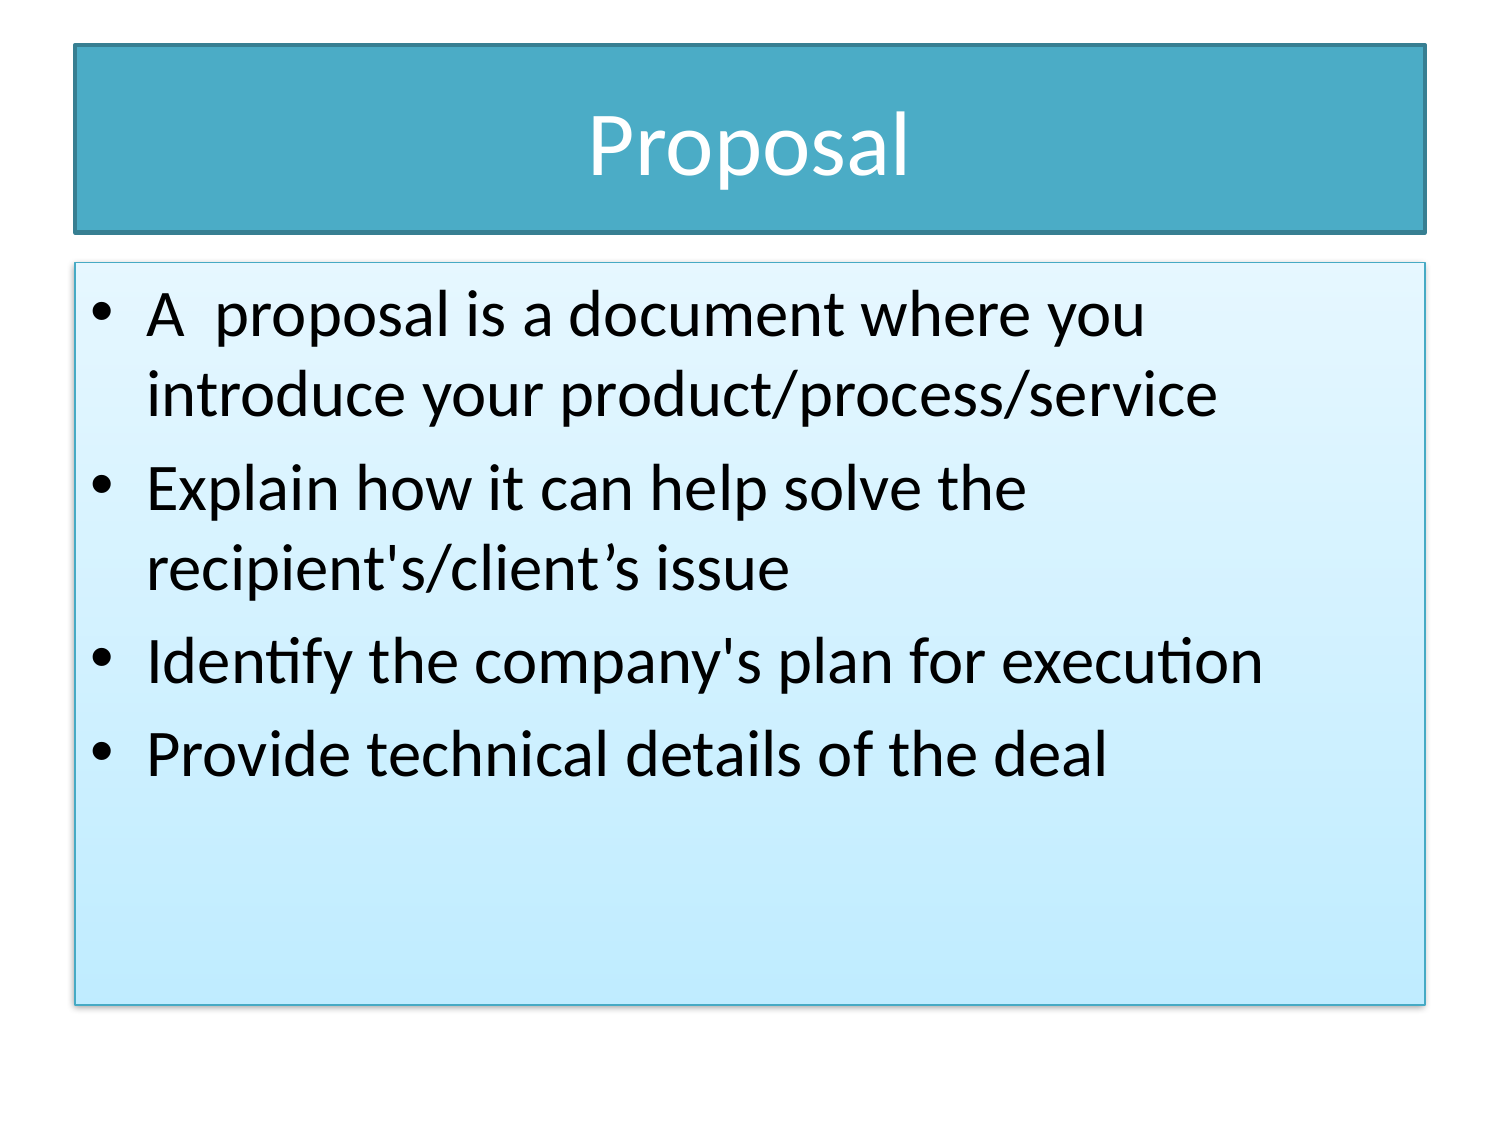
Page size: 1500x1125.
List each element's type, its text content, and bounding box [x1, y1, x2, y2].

title Proposal [73, 43, 1427, 235]
list A proposal is a document where you introduce your product/process/service Explain how it can help solve the recipient's/client’s issue Identify the company's plan for execution Provide technical details of the deal [74, 262, 1426, 1006]
